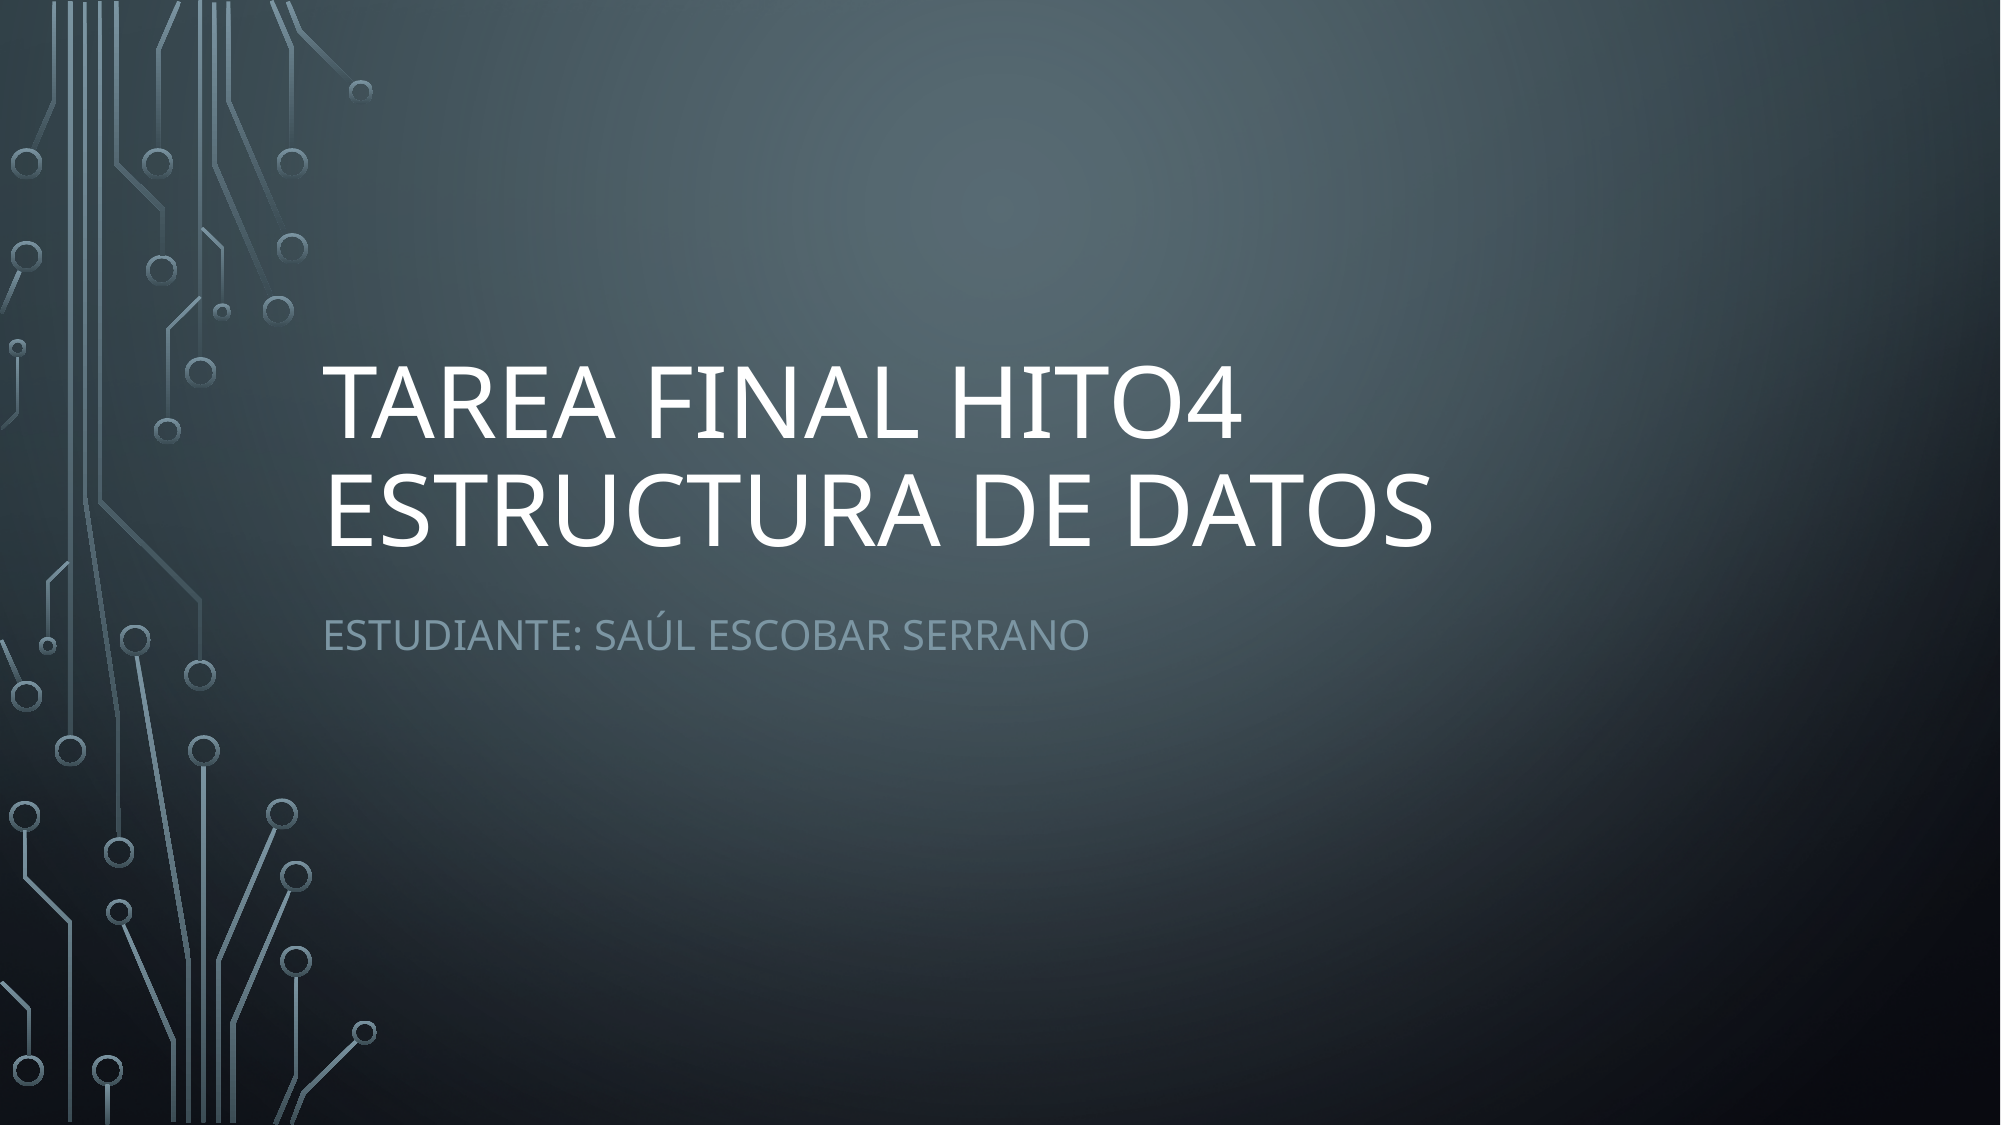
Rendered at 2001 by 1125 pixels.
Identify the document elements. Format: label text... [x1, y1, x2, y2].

title Tarea final hito4 Estructura de datos [307, 184, 1750, 576]
subtitle estudiante: Saúl Escobar Serrano [307, 590, 1750, 863]
